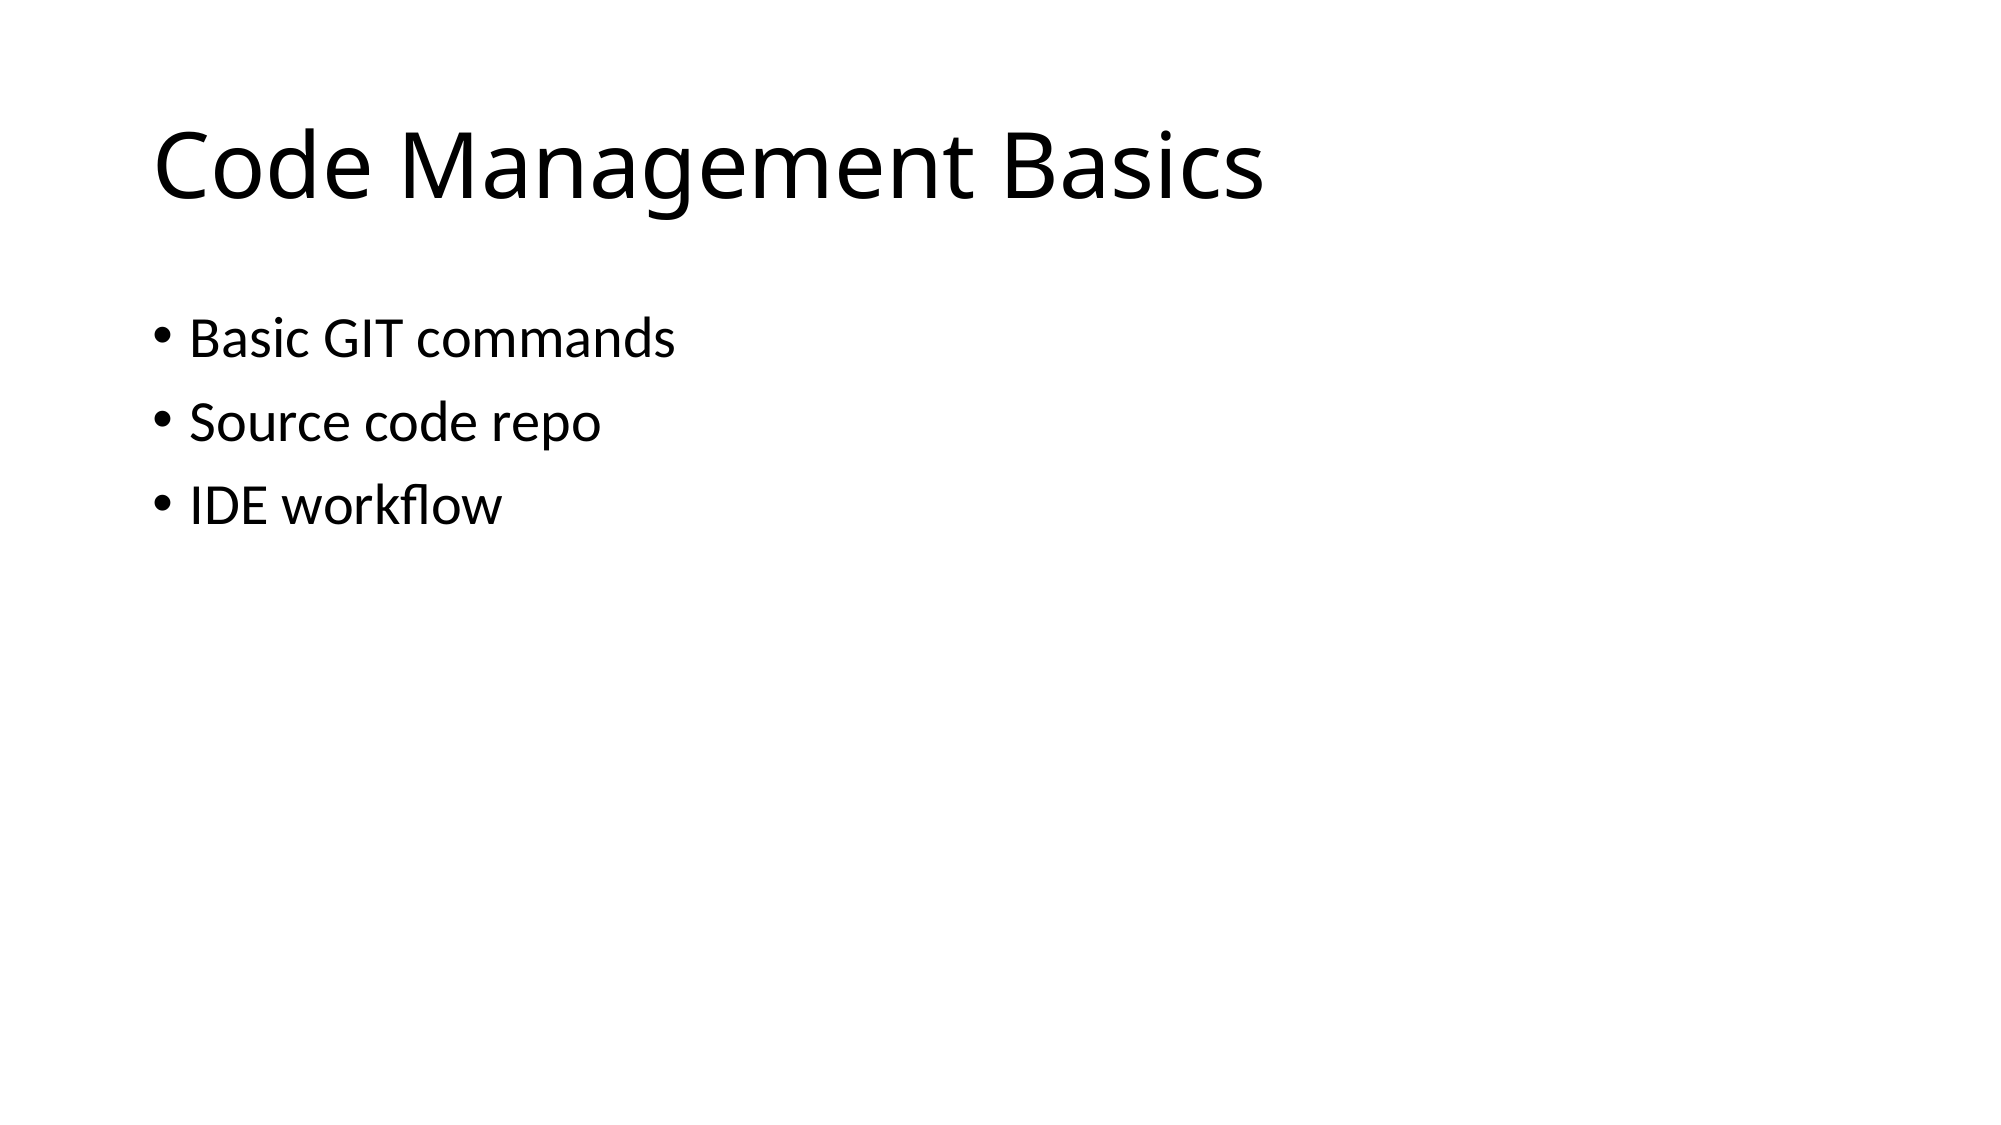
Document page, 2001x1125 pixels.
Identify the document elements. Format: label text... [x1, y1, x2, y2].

list Basic GIT commands Source code repo IDE workflow [137, 299, 1863, 1014]
title Code Management Basics [137, 59, 1863, 278]
